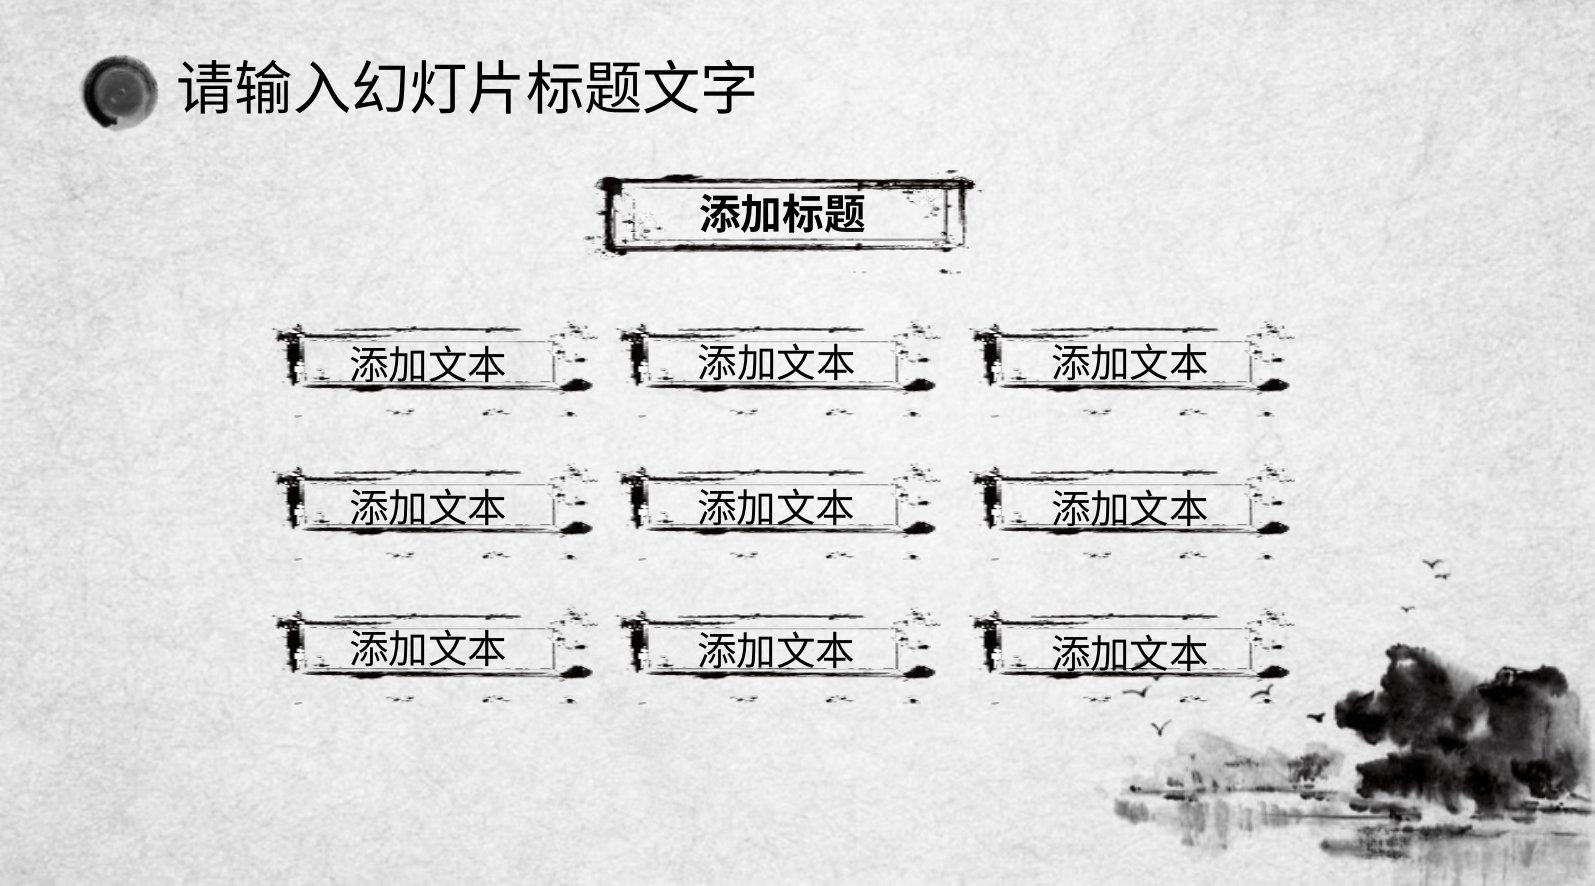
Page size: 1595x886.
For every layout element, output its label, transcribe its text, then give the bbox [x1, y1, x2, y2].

text_box 请输入幻灯片标题文字 [170, 45, 859, 127]
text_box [960, 308, 1300, 420]
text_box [606, 308, 947, 420]
picture [0, 0, 1595, 886]
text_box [606, 595, 947, 708]
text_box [263, 595, 603, 708]
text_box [582, 167, 989, 276]
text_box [263, 308, 603, 420]
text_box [263, 451, 603, 564]
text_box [960, 451, 1300, 564]
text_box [960, 595, 1300, 708]
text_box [606, 451, 947, 564]
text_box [70, 45, 169, 144]
